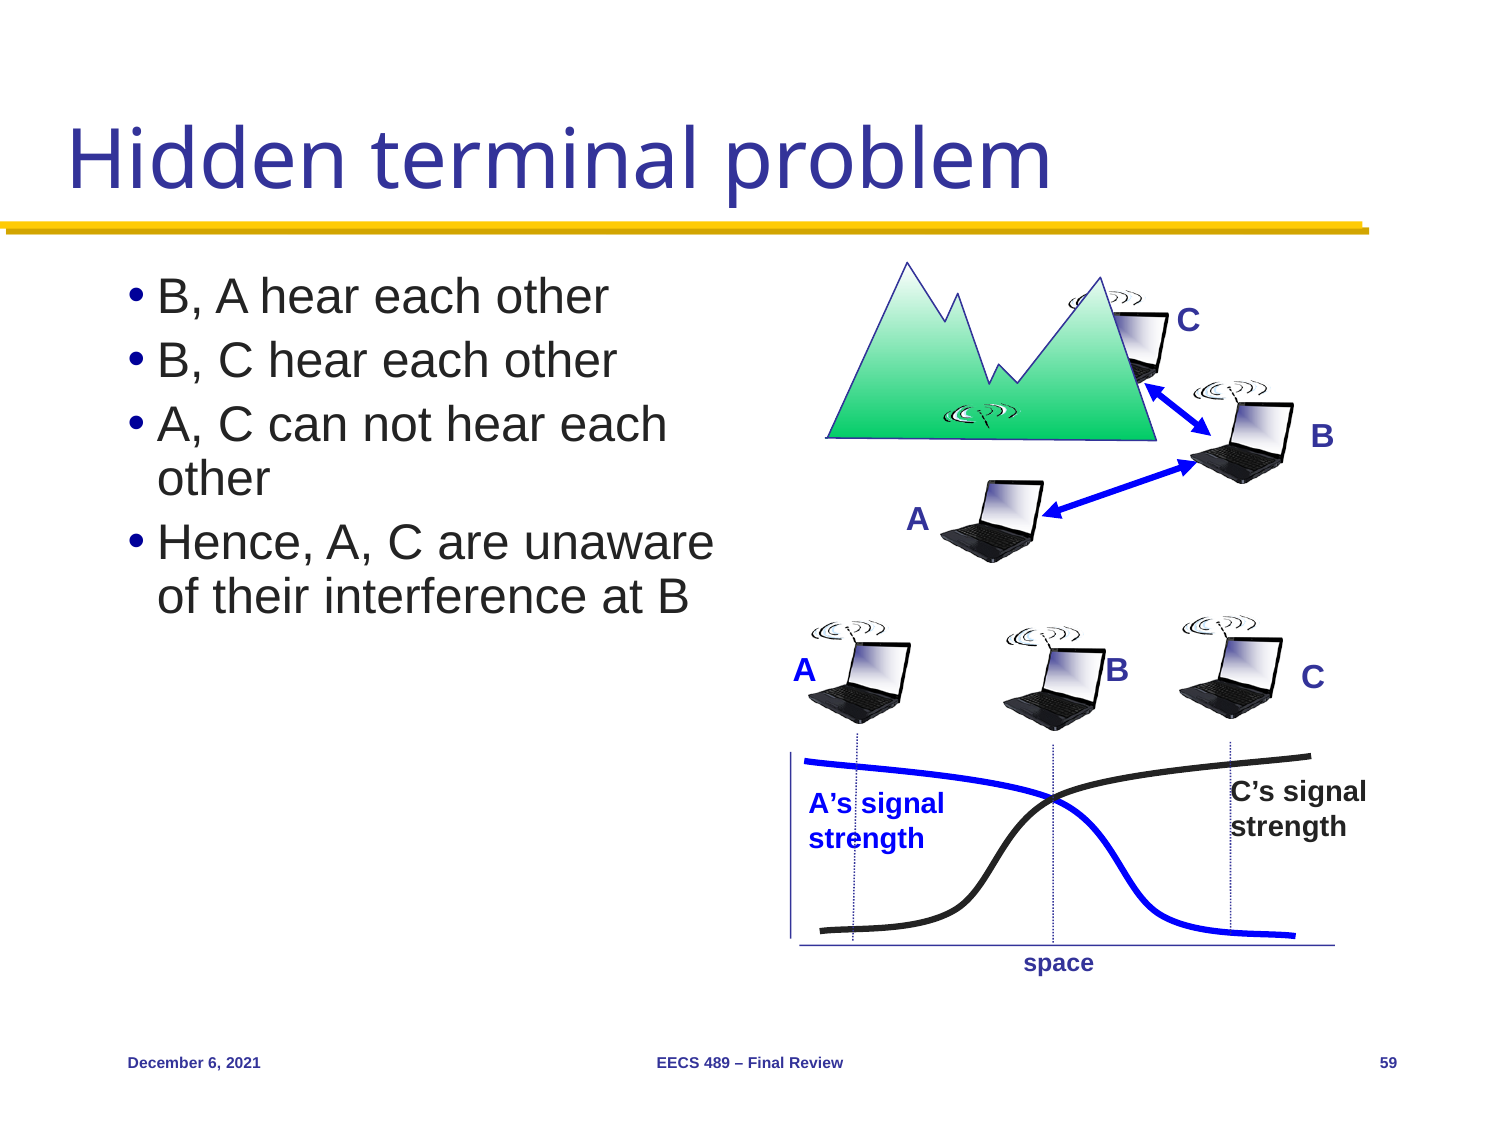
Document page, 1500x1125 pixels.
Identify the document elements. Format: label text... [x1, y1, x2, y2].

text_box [777, 612, 1378, 985]
list B, A hear each other B, C hear each other A, C can not hear each other Hence, A, C are unaware of their interference at B [112, 262, 750, 988]
title Hidden terminal problem [49, 24, 1451, 213]
slide_number 59 [1312, 1024, 1413, 1101]
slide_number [112, 1024, 426, 1101]
footer EECS 489 – Final Review [512, 1024, 988, 1101]
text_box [824, 262, 1351, 563]
